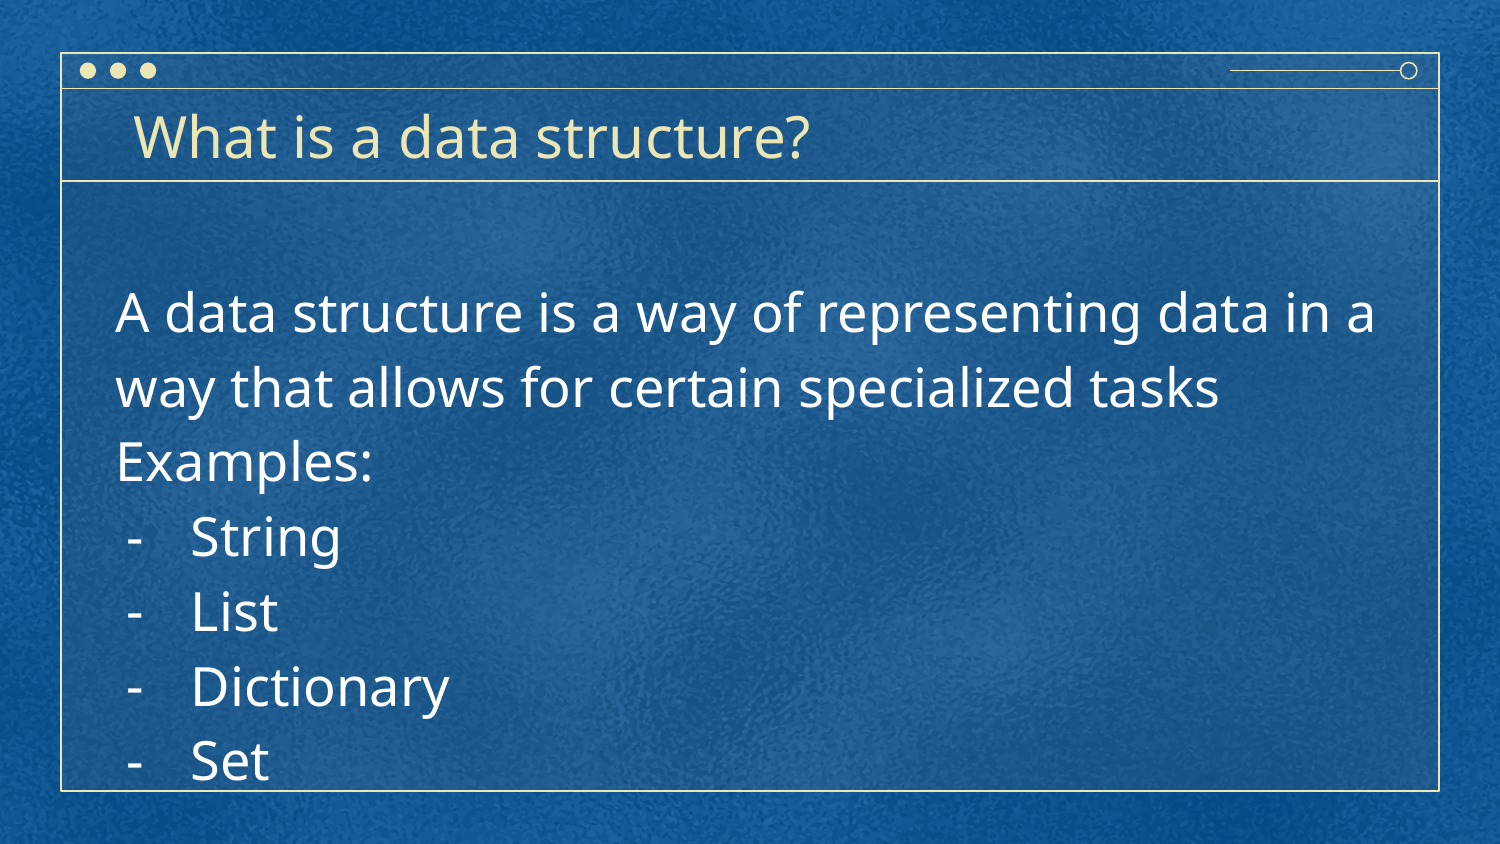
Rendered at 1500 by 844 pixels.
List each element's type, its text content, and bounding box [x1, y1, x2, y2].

subtitle A data structure is a way of representing data in a way that allows for certain specialized tasks Examples: String List Dictionary Set [100, 253, 1396, 733]
title What is a data structure? [118, 88, 1382, 182]
